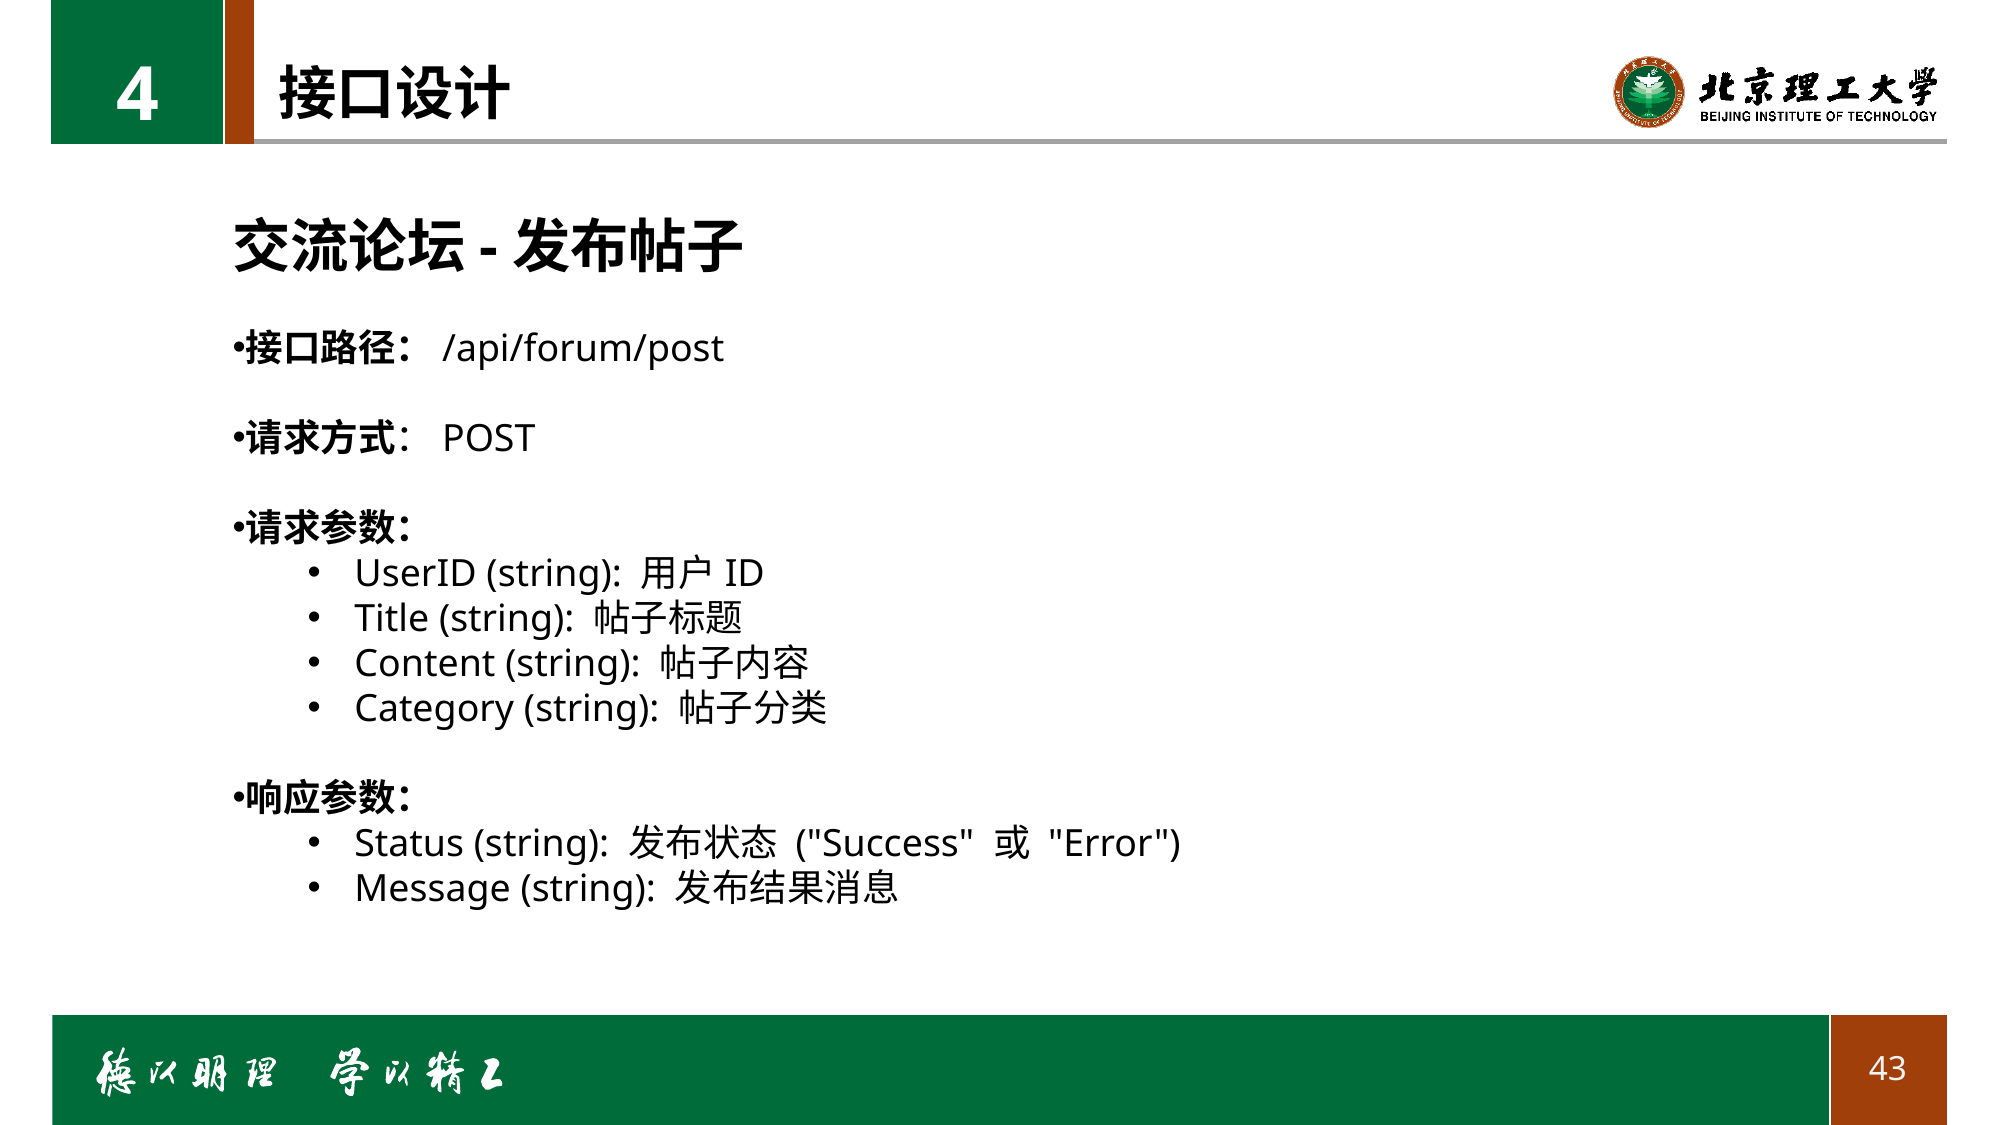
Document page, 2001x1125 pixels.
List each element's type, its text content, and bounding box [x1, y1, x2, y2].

text_box 4 [58, 38, 218, 144]
title 接口设计 [263, 56, 1682, 136]
picture [1682, 56, 1937, 128]
text_box 交流论坛-发布帖子 接口路径：/api/forum/post 请求方式：POST 请求参数： UserID (string): 用户ID Title (string): 帖子标题 Content (string): 帖子内容 Category (string): 帖子分类 响应参数： Status (string): 发布状态 ("Success" 或 "Error") Message (string): 发布结果消息 [217, 201, 1218, 917]
